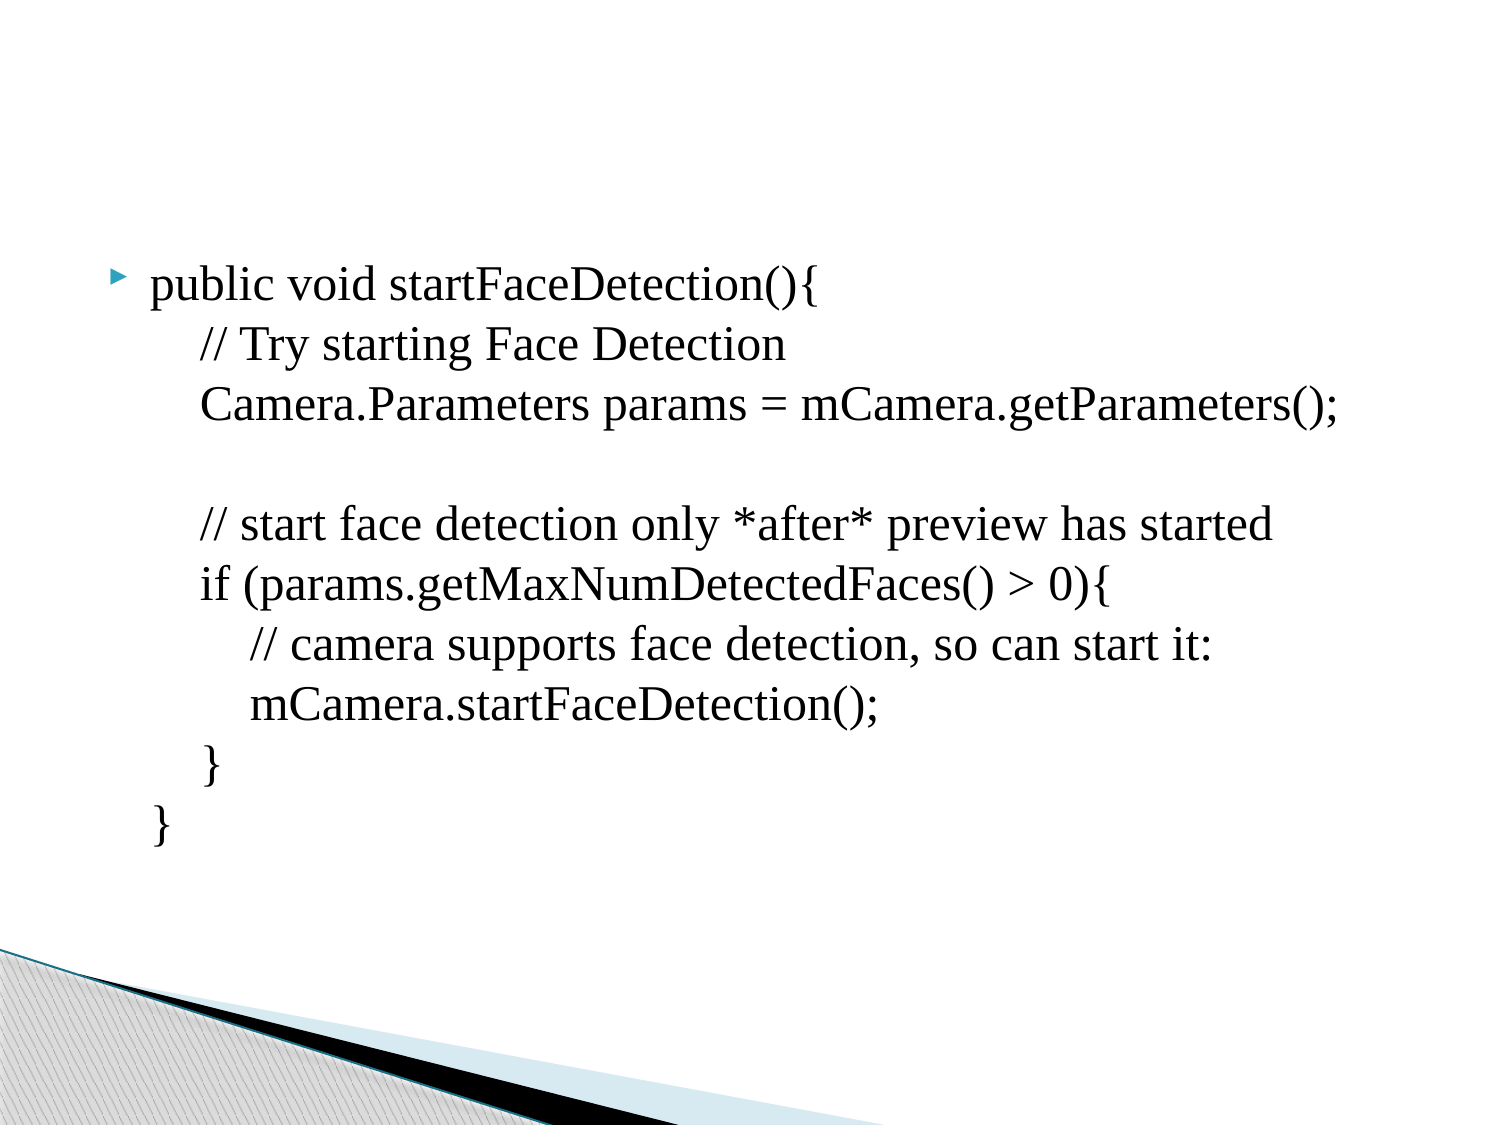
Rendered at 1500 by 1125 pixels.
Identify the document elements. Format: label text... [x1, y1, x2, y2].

list public void startFaceDetection(){ // Try starting Face Detection Camera.Parameters params = mCamera.getParameters(); // start face detection only *after* preview has started if (params.getMaxNumDetectedFaces() > 0){ // camera supports face detection, so can start it: mCamera.startFaceDetection(); } } [75, 243, 1425, 986]
